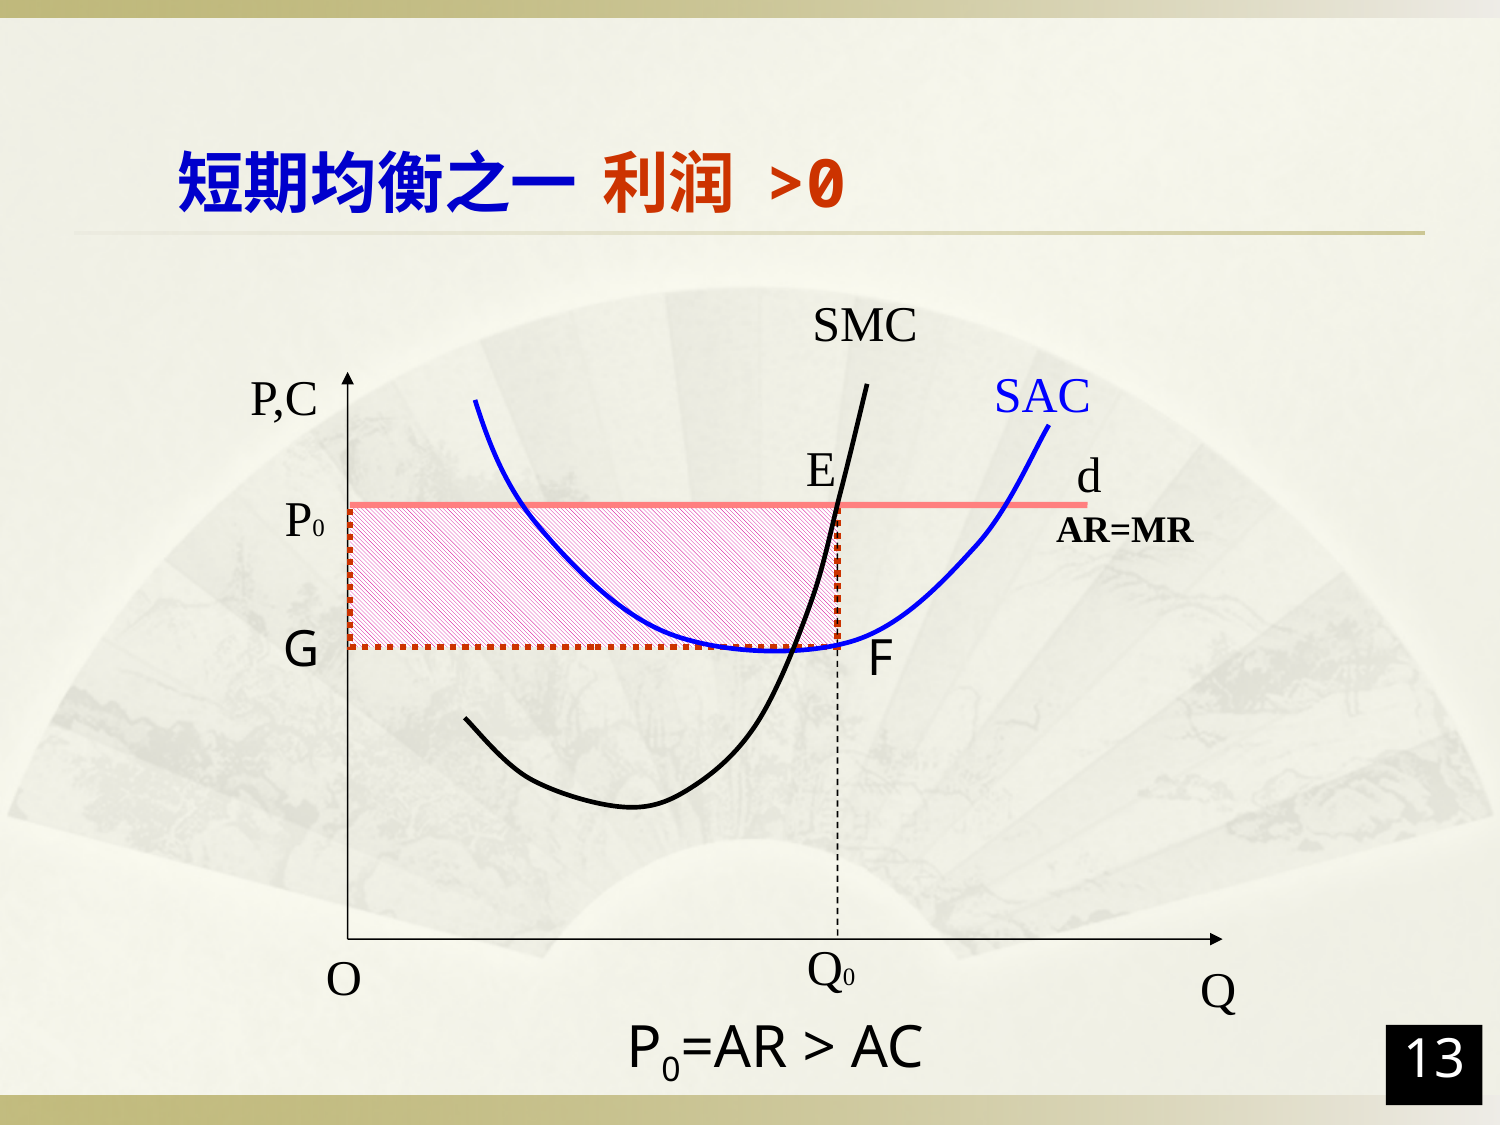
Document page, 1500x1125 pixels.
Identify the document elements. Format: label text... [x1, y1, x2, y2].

text_box P0=AR > AC [575, 1021, 975, 1087]
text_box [252, 276, 1263, 1013]
text_box 13 [1385, 1024, 1483, 1106]
text_box 短期均衡之一 [162, 137, 638, 225]
text_box 利润 >0 [638, 137, 914, 225]
